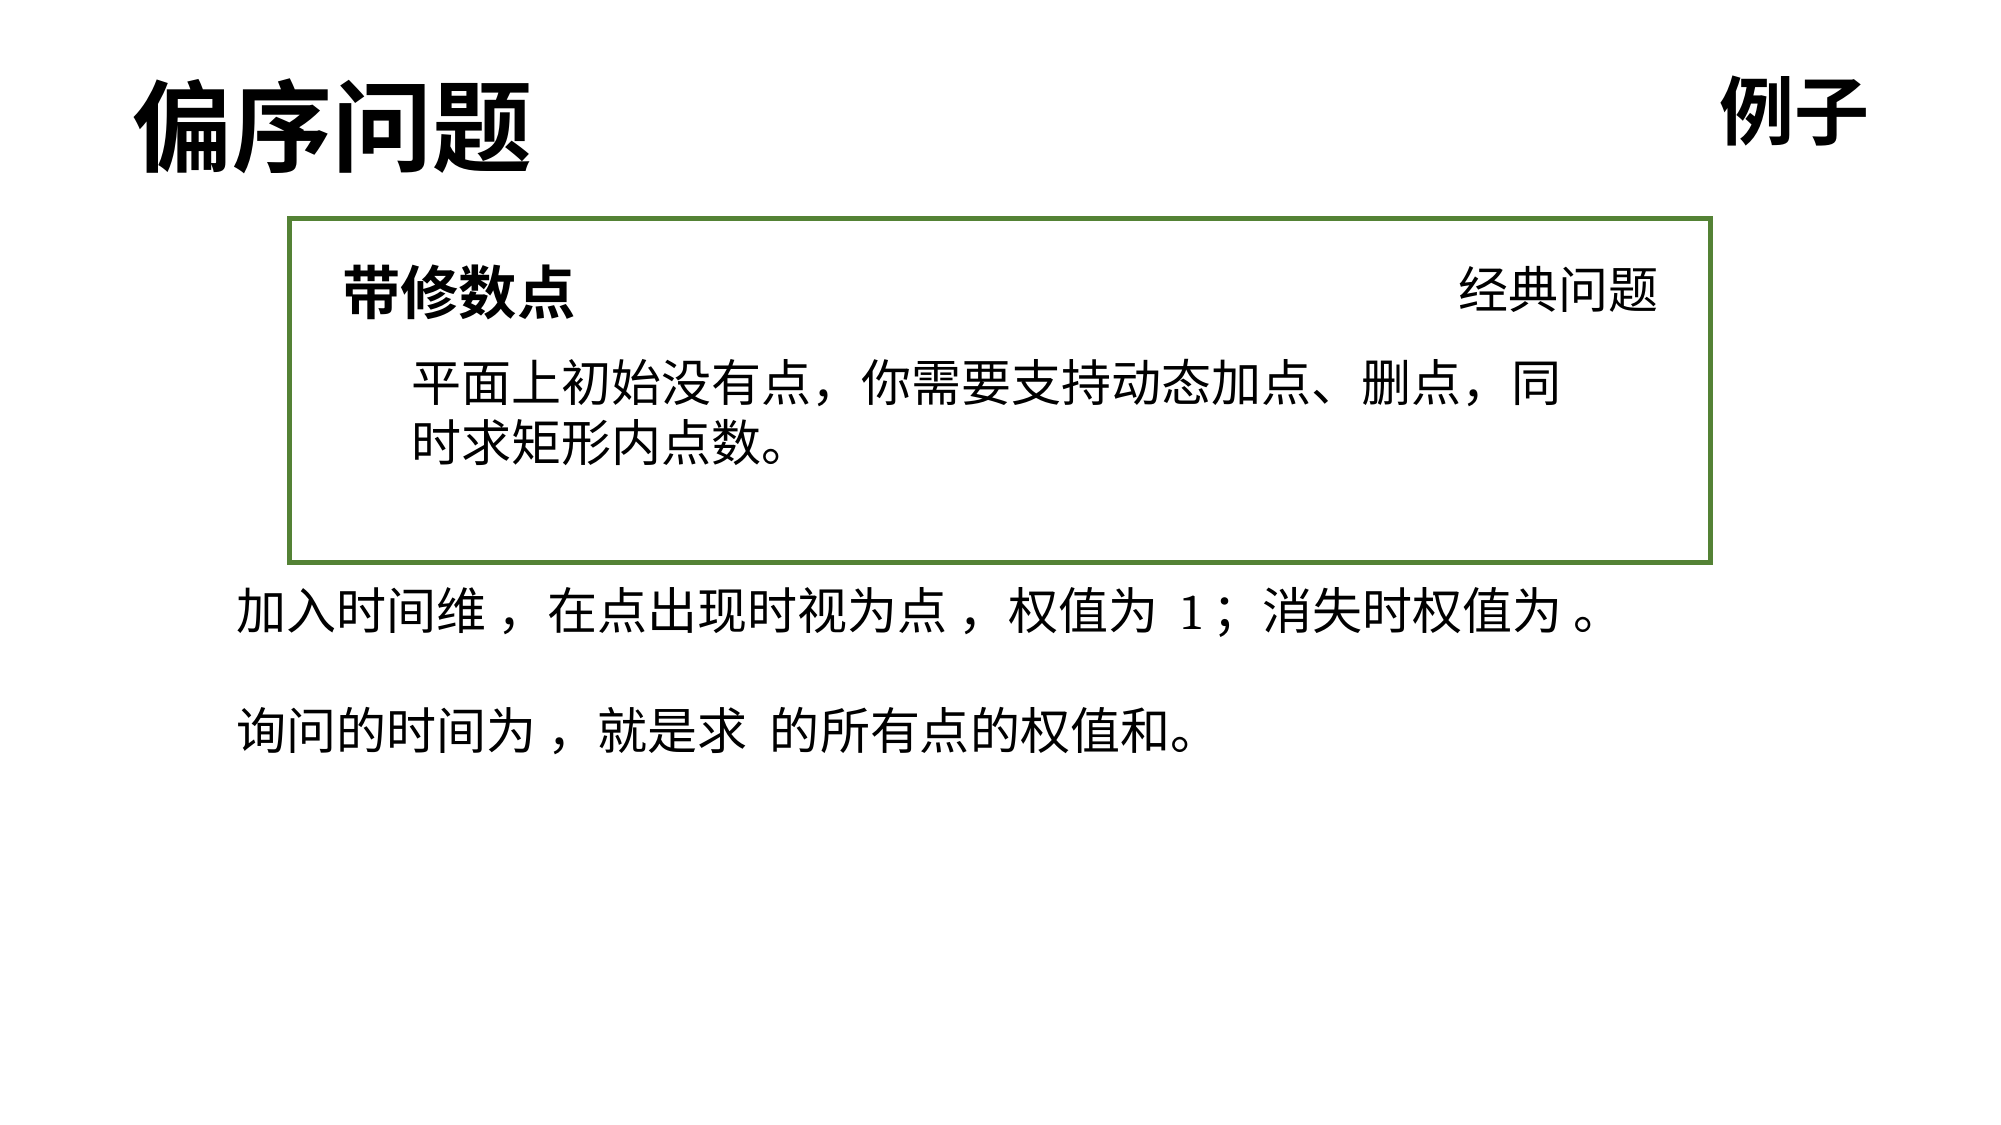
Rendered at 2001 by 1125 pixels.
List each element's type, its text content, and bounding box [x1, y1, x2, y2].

text_box [288, 217, 1712, 563]
text_box 带修数点 [327, 248, 591, 334]
text_box 经典问题 [1443, 251, 1674, 327]
text_box 偏序问题 [117, 56, 548, 192]
text_box 例子 [1704, 56, 1884, 162]
